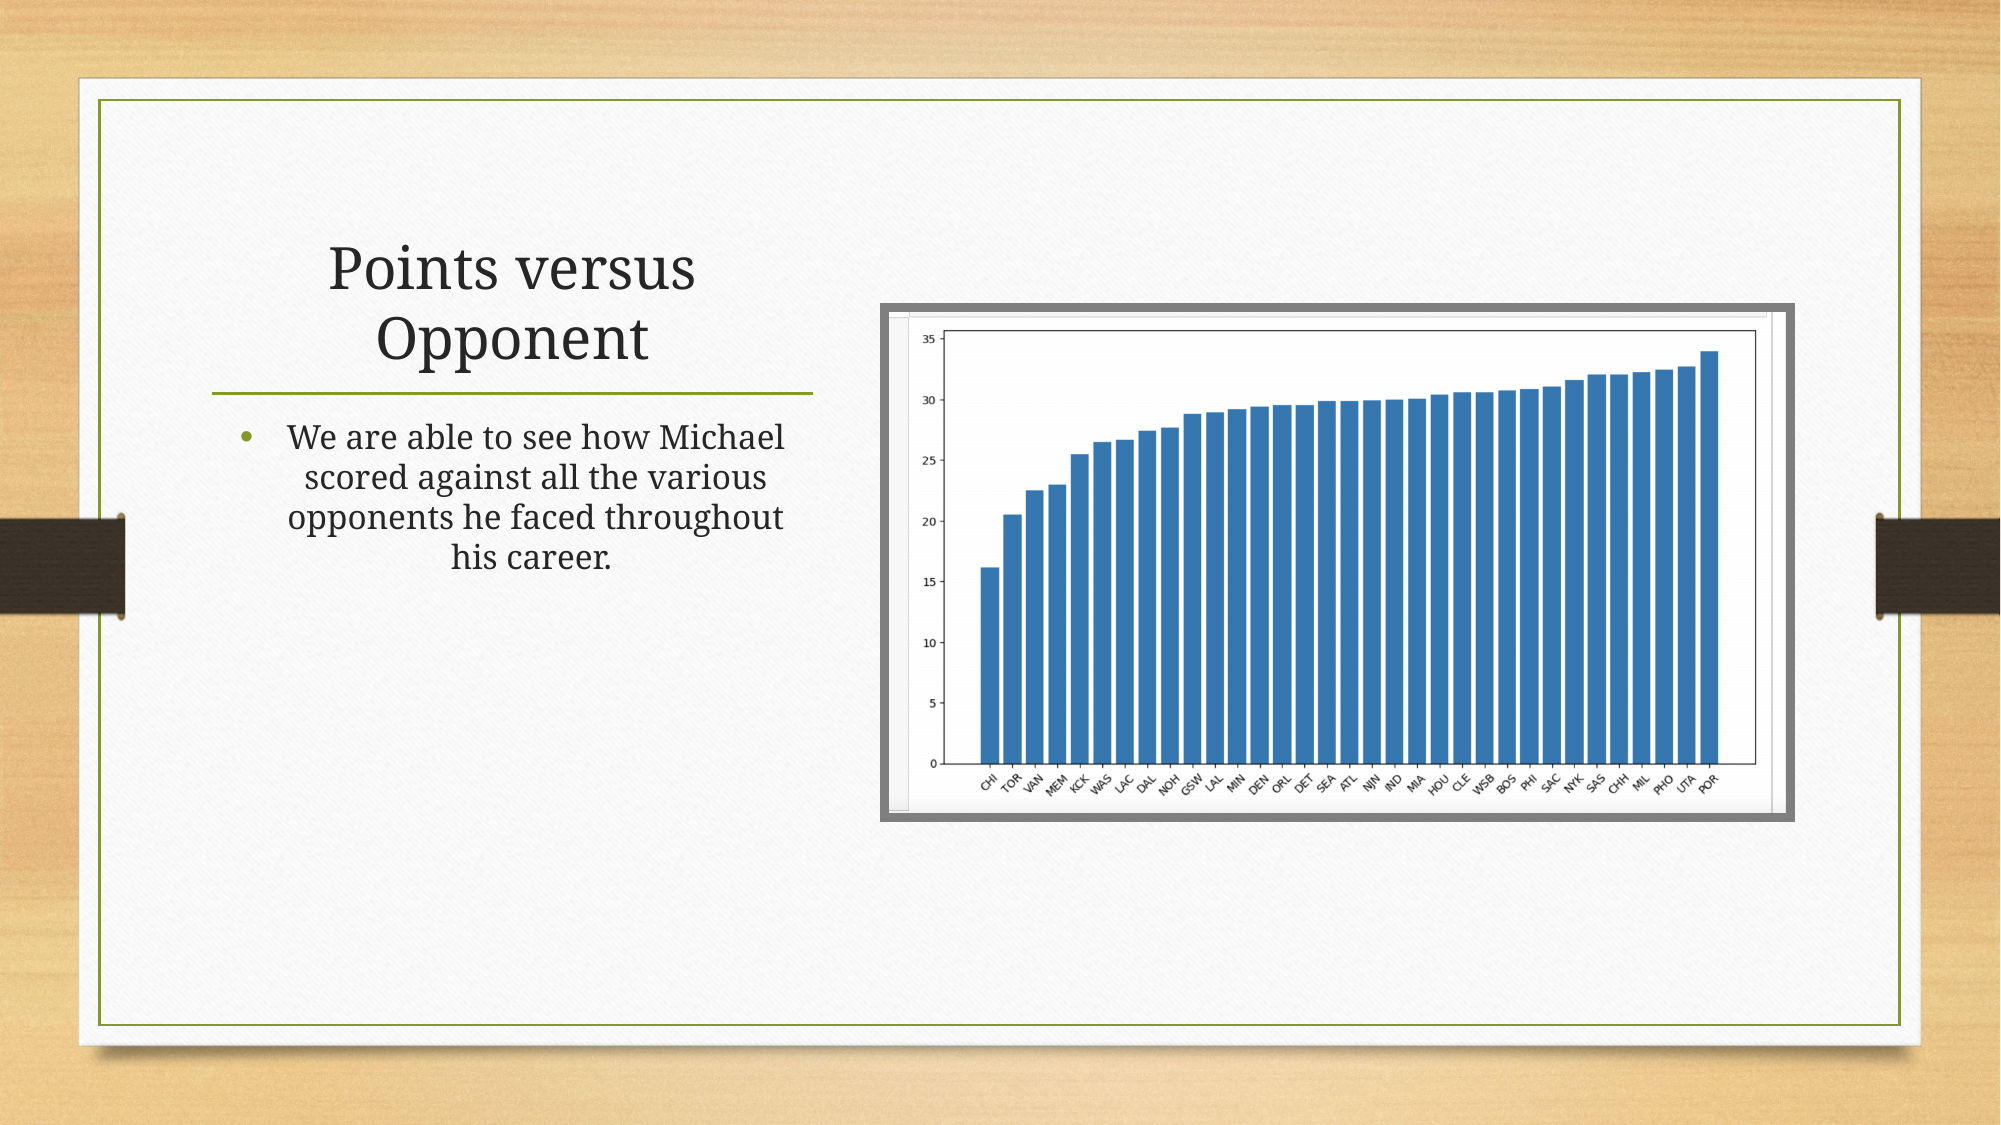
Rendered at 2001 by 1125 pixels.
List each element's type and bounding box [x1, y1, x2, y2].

list [888, 312, 1787, 813]
text_box [0, 0, 2000, 1125]
